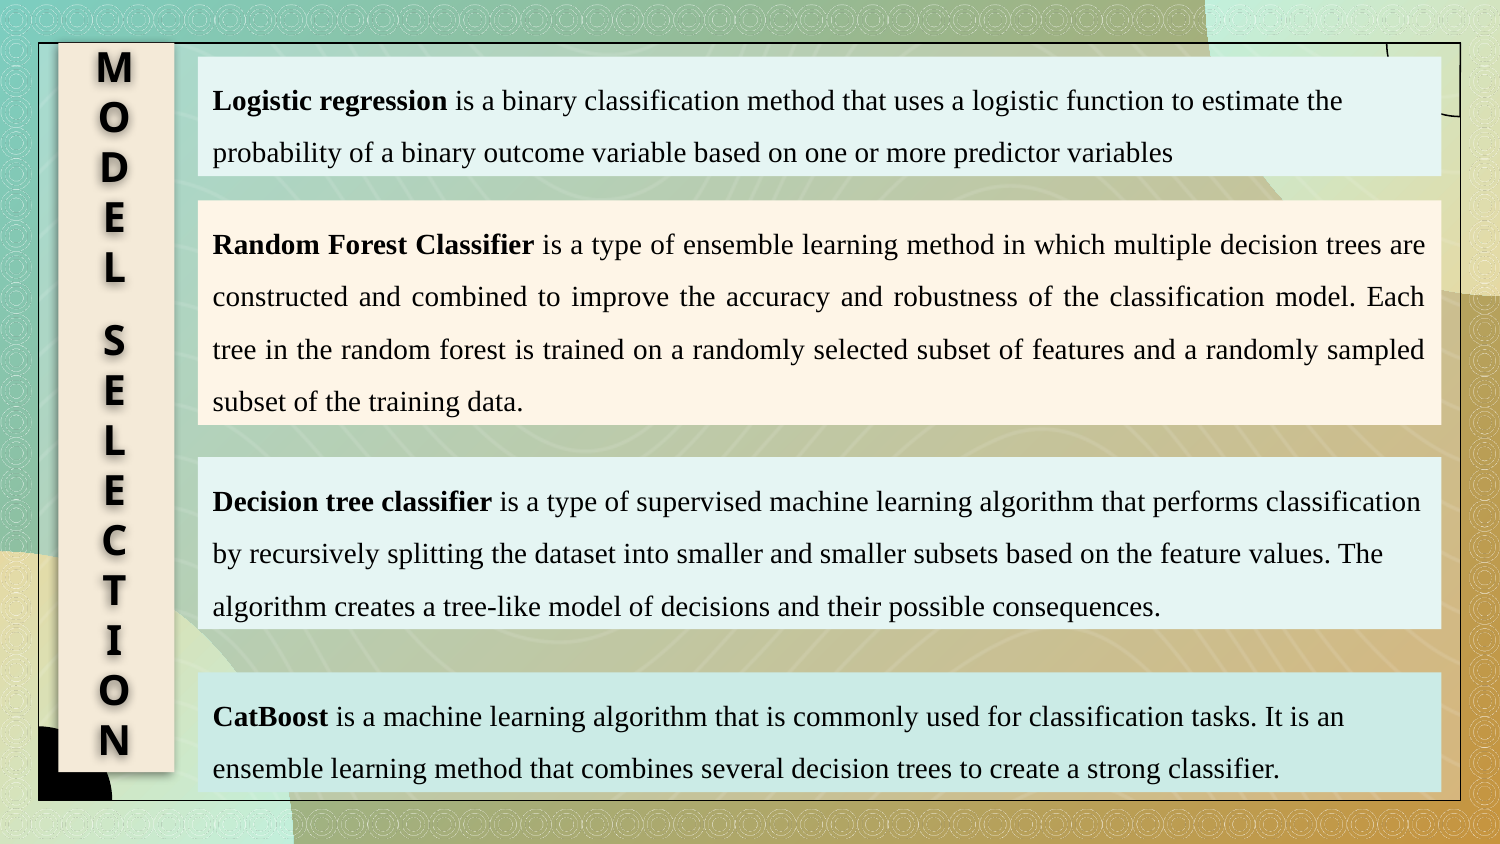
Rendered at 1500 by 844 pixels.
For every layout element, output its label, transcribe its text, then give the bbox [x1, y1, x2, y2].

text_box Logistic regression is a binary classification method that uses a logistic function to estimate the probability of a binary outcome variable based on one or more predictor variables [197, 56, 1442, 177]
text_box [58, 646, 175, 773]
text_box Random Forest Classifier is a type of ensemble learning method in which multiple decision trees are constructed and combined to improve the accuracy and robustness of the classification model. Each tree in the random forest is trained on a randomly selected subset of features and a randomly sampled subset of the training data. [197, 200, 1442, 425]
text_box CatBoost is a machine learning algorithm that is commonly used for classification tasks. It is an ensemble learning method that combines several decision trees to create a strong classifier. [197, 672, 1442, 793]
text_box Decision tree classifier is a type of supervised machine learning algorithm that performs classification by recursively splitting the dataset into smaller and smaller subsets based on the feature values. The algorithm creates a tree-like model of decisions and their possible consequences. [197, 457, 1442, 630]
text_box M O D E L S E L E C T I O N [56, 216, 173, 639]
text_box [58, 42, 175, 214]
picture [0, 4, 1500, 839]
